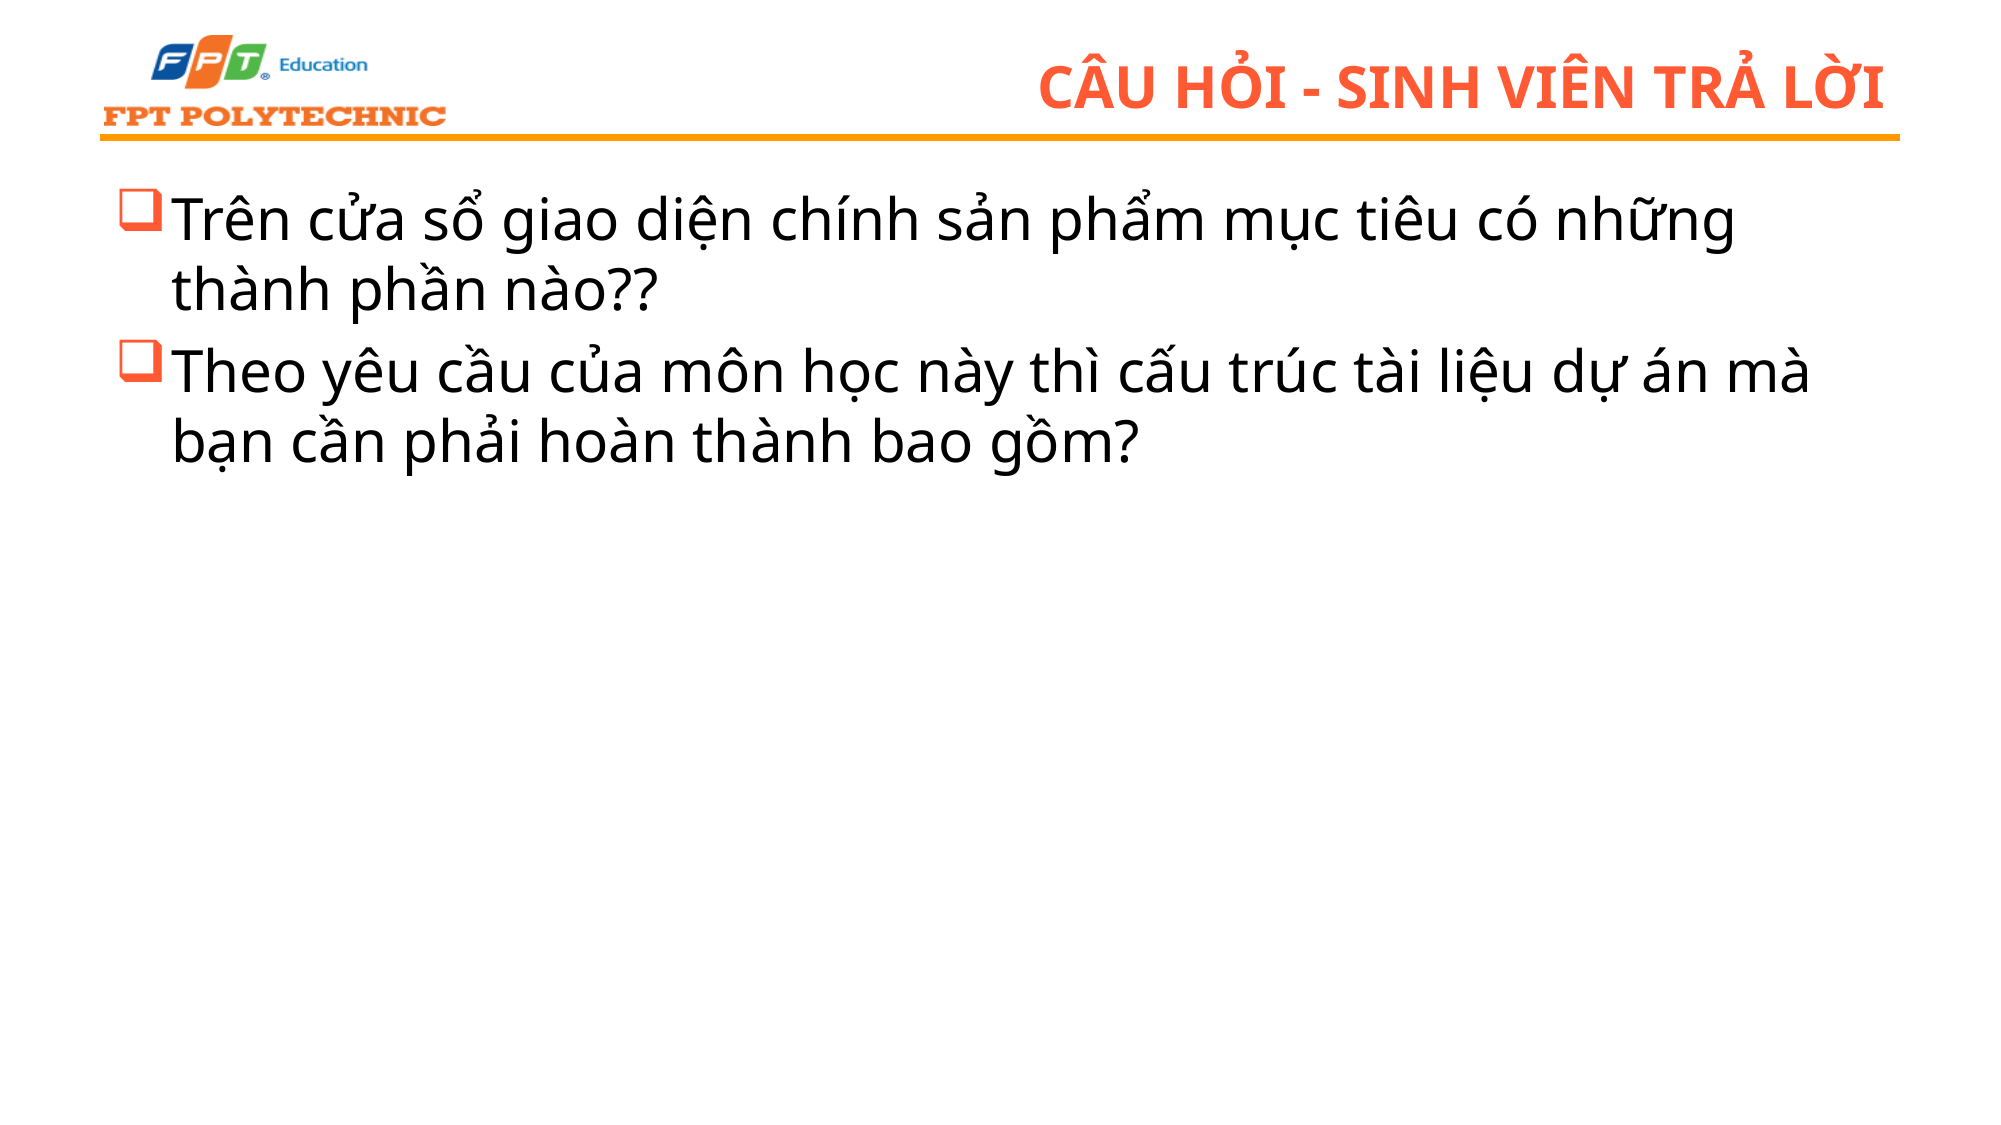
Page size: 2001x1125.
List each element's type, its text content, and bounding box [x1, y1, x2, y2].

list Trên cửa sổ giao diện chính sản phẩm mục tiêu có những thành phần nào?? Theo yêu cầu của môn học này thì cấu trúc tài liệu dự án mà bạn cần phải hoàn thành bao gồm? [99, 174, 1900, 1038]
picture [104, 35, 450, 126]
title Câu hỏi - sinh viên trả lời [450, 45, 1900, 125]
